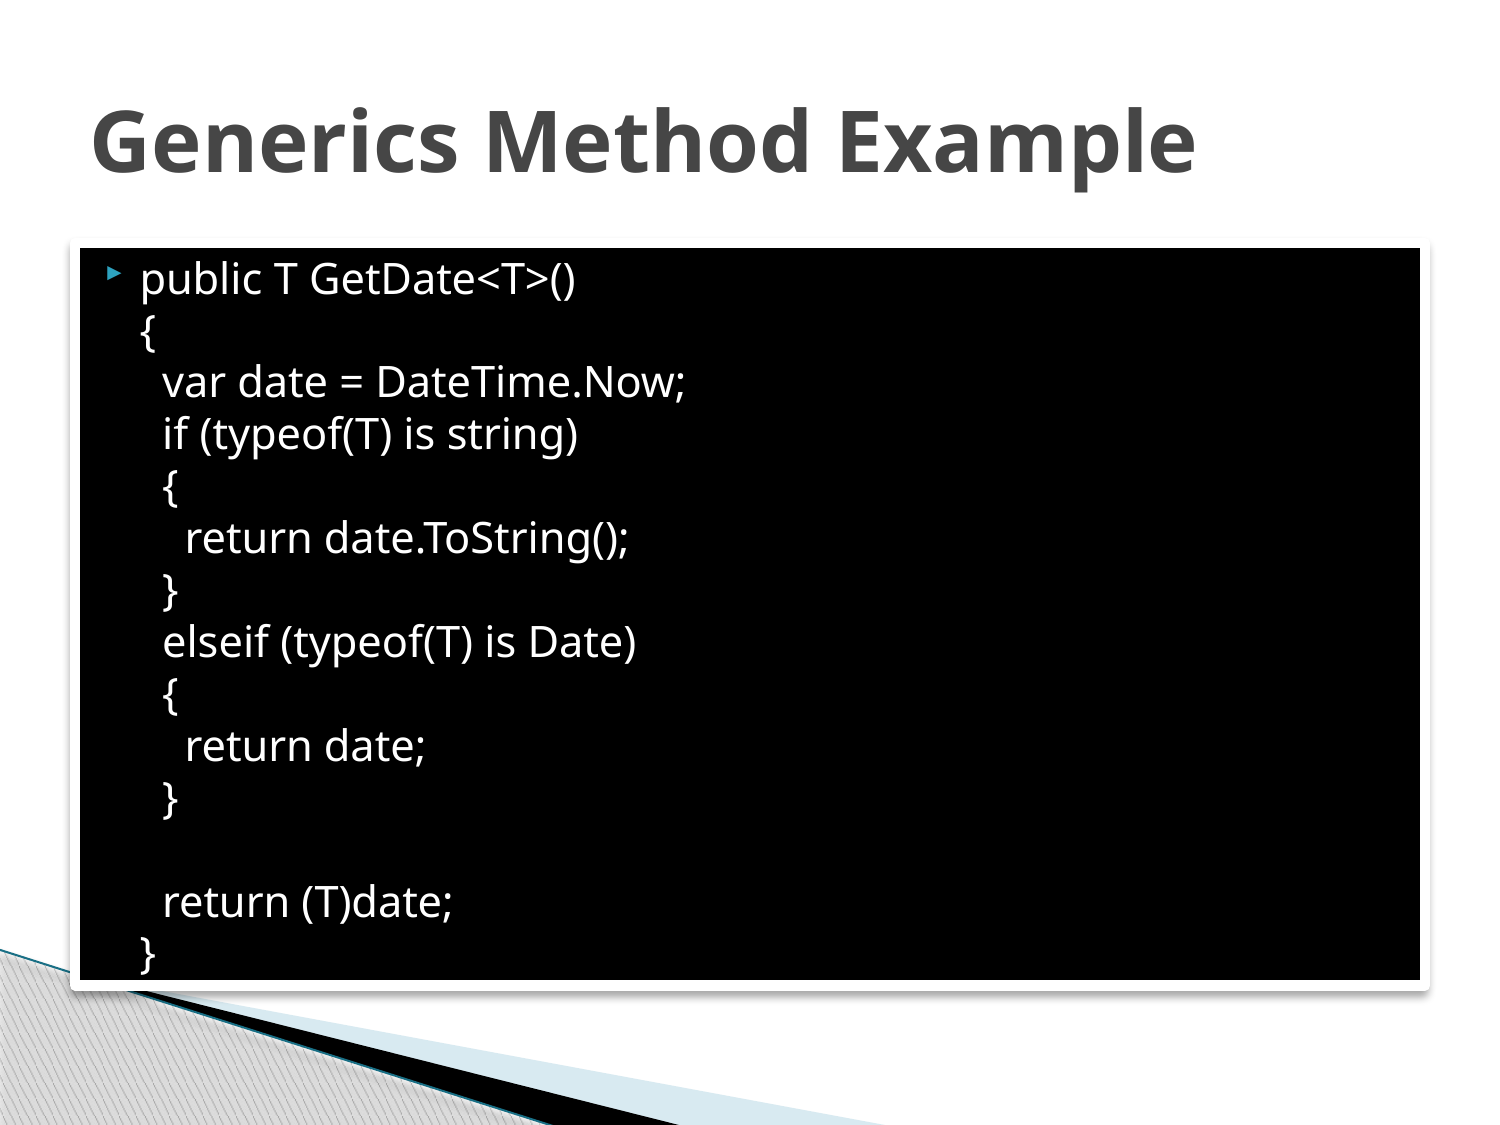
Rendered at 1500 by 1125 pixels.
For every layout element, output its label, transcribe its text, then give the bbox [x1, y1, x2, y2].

title Generics Method Example [75, 45, 1425, 233]
list public T GetDate<T>() { var date = DateTime.Now; if (typeof(T) is string) { return date.ToString(); } elseif (typeof(T) is Date) { return date; } return (T)date; } [70, 238, 1430, 991]
